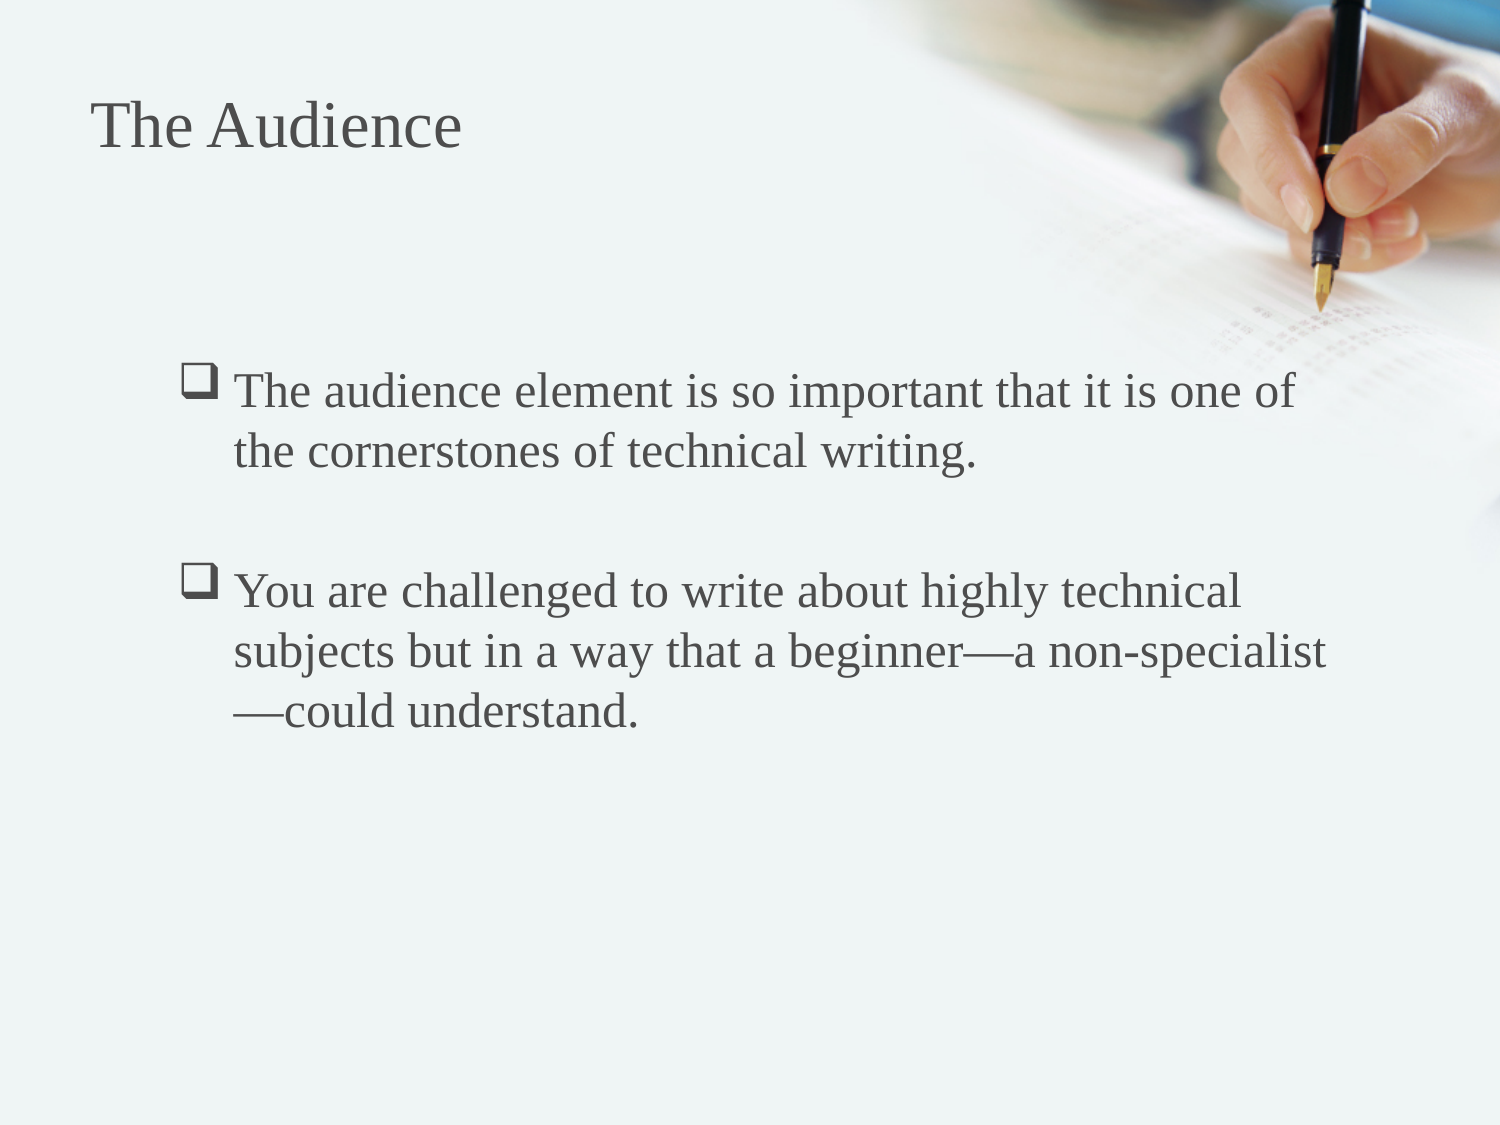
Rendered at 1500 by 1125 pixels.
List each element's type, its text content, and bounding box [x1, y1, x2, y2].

picture [0, 0, 1500, 1125]
title The Audience [75, 62, 1275, 180]
list The audience element is so important that it is one of the cornerstones of technical writing. You are challenged to write about highly technical subjects but in a way that a beginner—a non-specialist—could understand. [162, 350, 1363, 1050]
